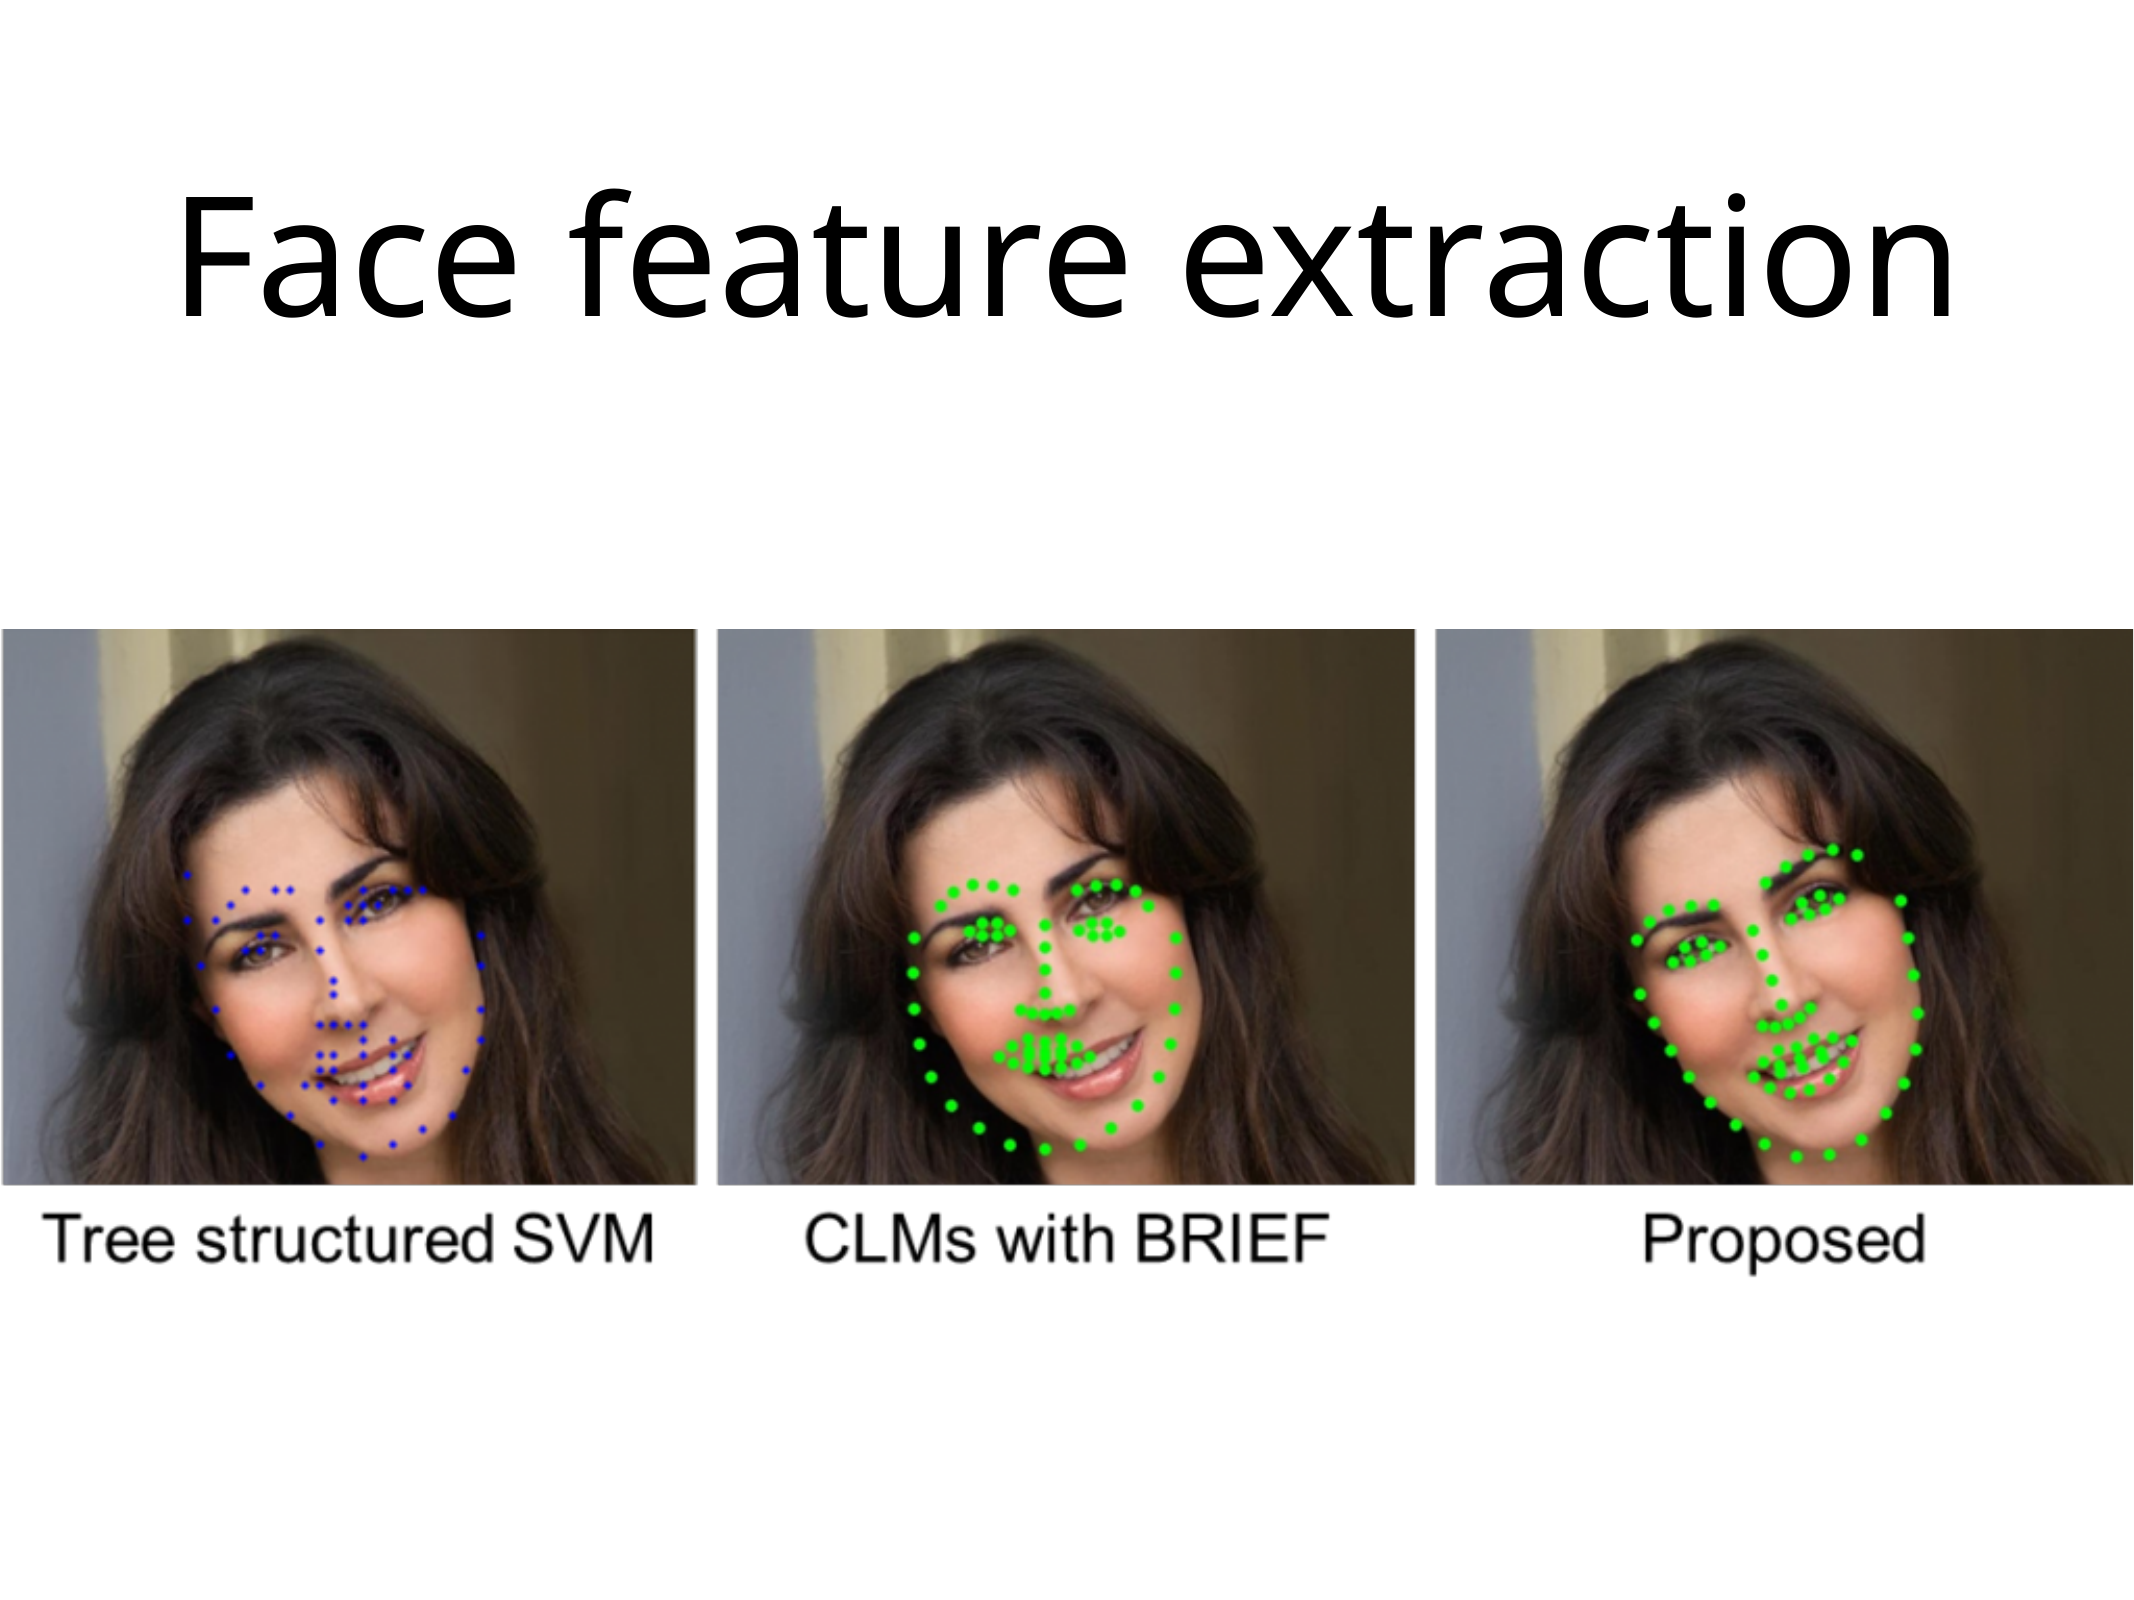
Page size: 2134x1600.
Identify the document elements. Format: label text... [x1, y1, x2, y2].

title Face feature extraction [155, 72, 1978, 428]
picture [0, 628, 2134, 1321]
